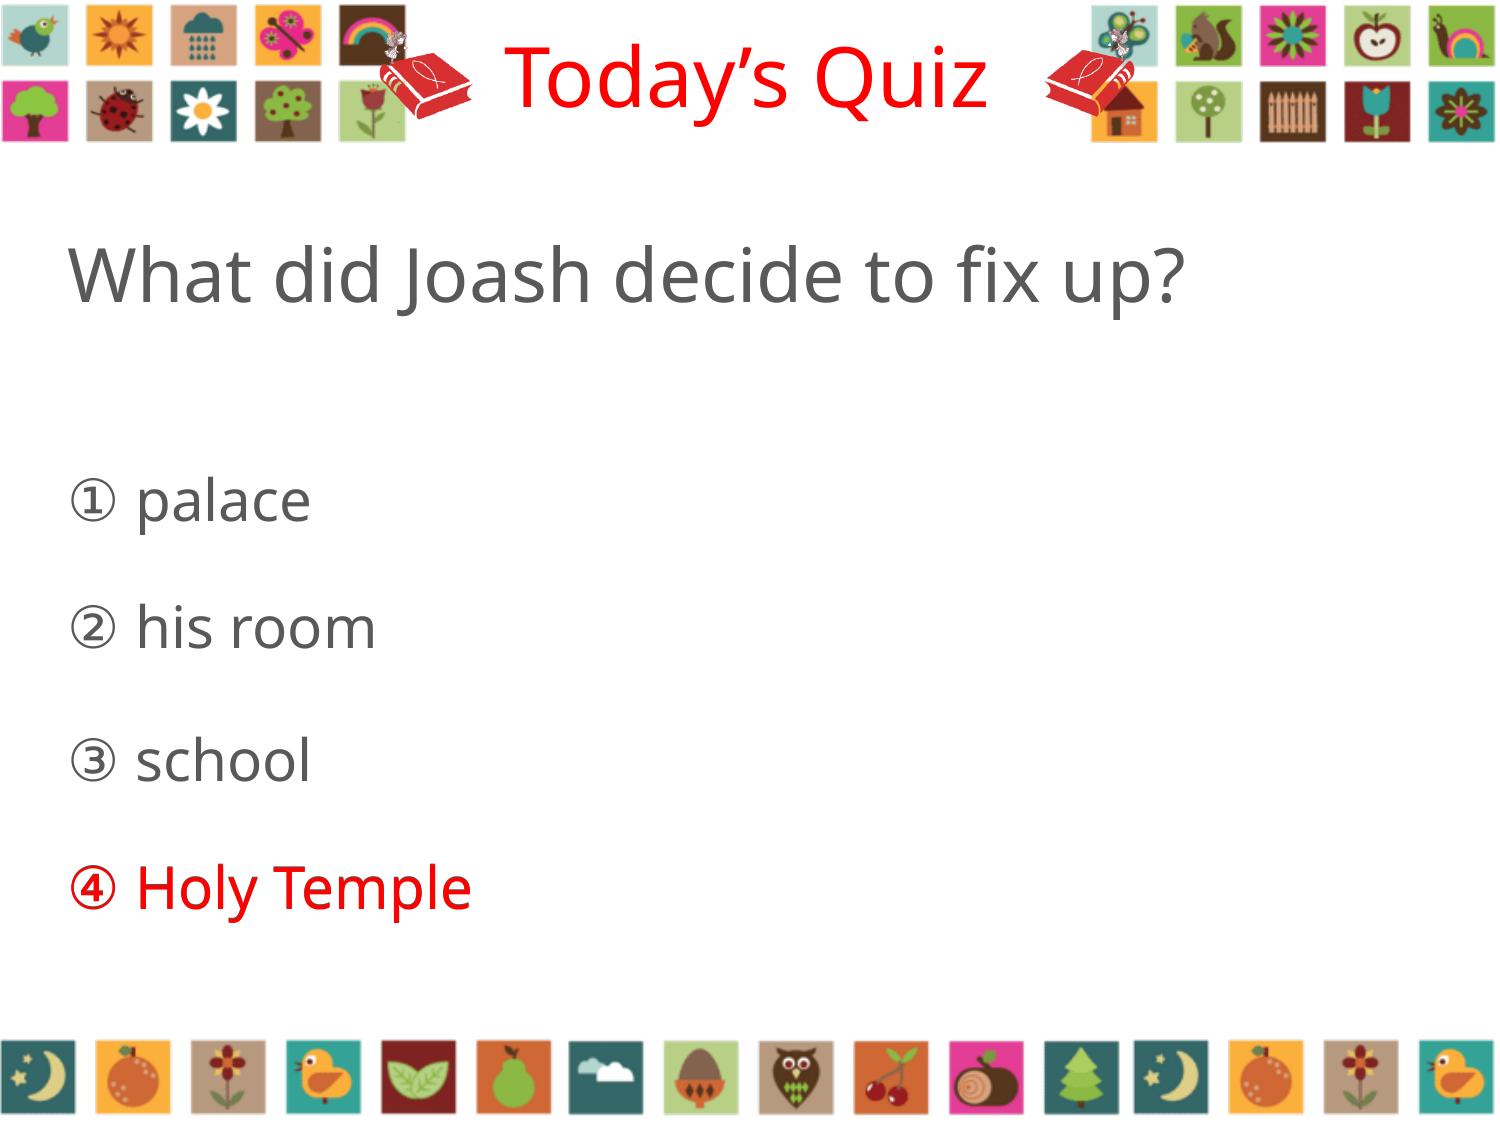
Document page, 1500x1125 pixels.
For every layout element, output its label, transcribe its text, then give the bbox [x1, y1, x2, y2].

picture [0, 3, 505, 150]
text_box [0, 1028, 1500, 1118]
text_box ③ school [53, 716, 1483, 801]
text_box ① palace [53, 456, 1436, 541]
text_box ④ Holy Temple [53, 843, 1483, 929]
text_box What did Joash decide to fix up? [53, 219, 1436, 325]
text_box ② his room [53, 582, 1436, 668]
picture [1013, 3, 1500, 150]
text_box Today’s Quiz [427, 16, 1078, 131]
